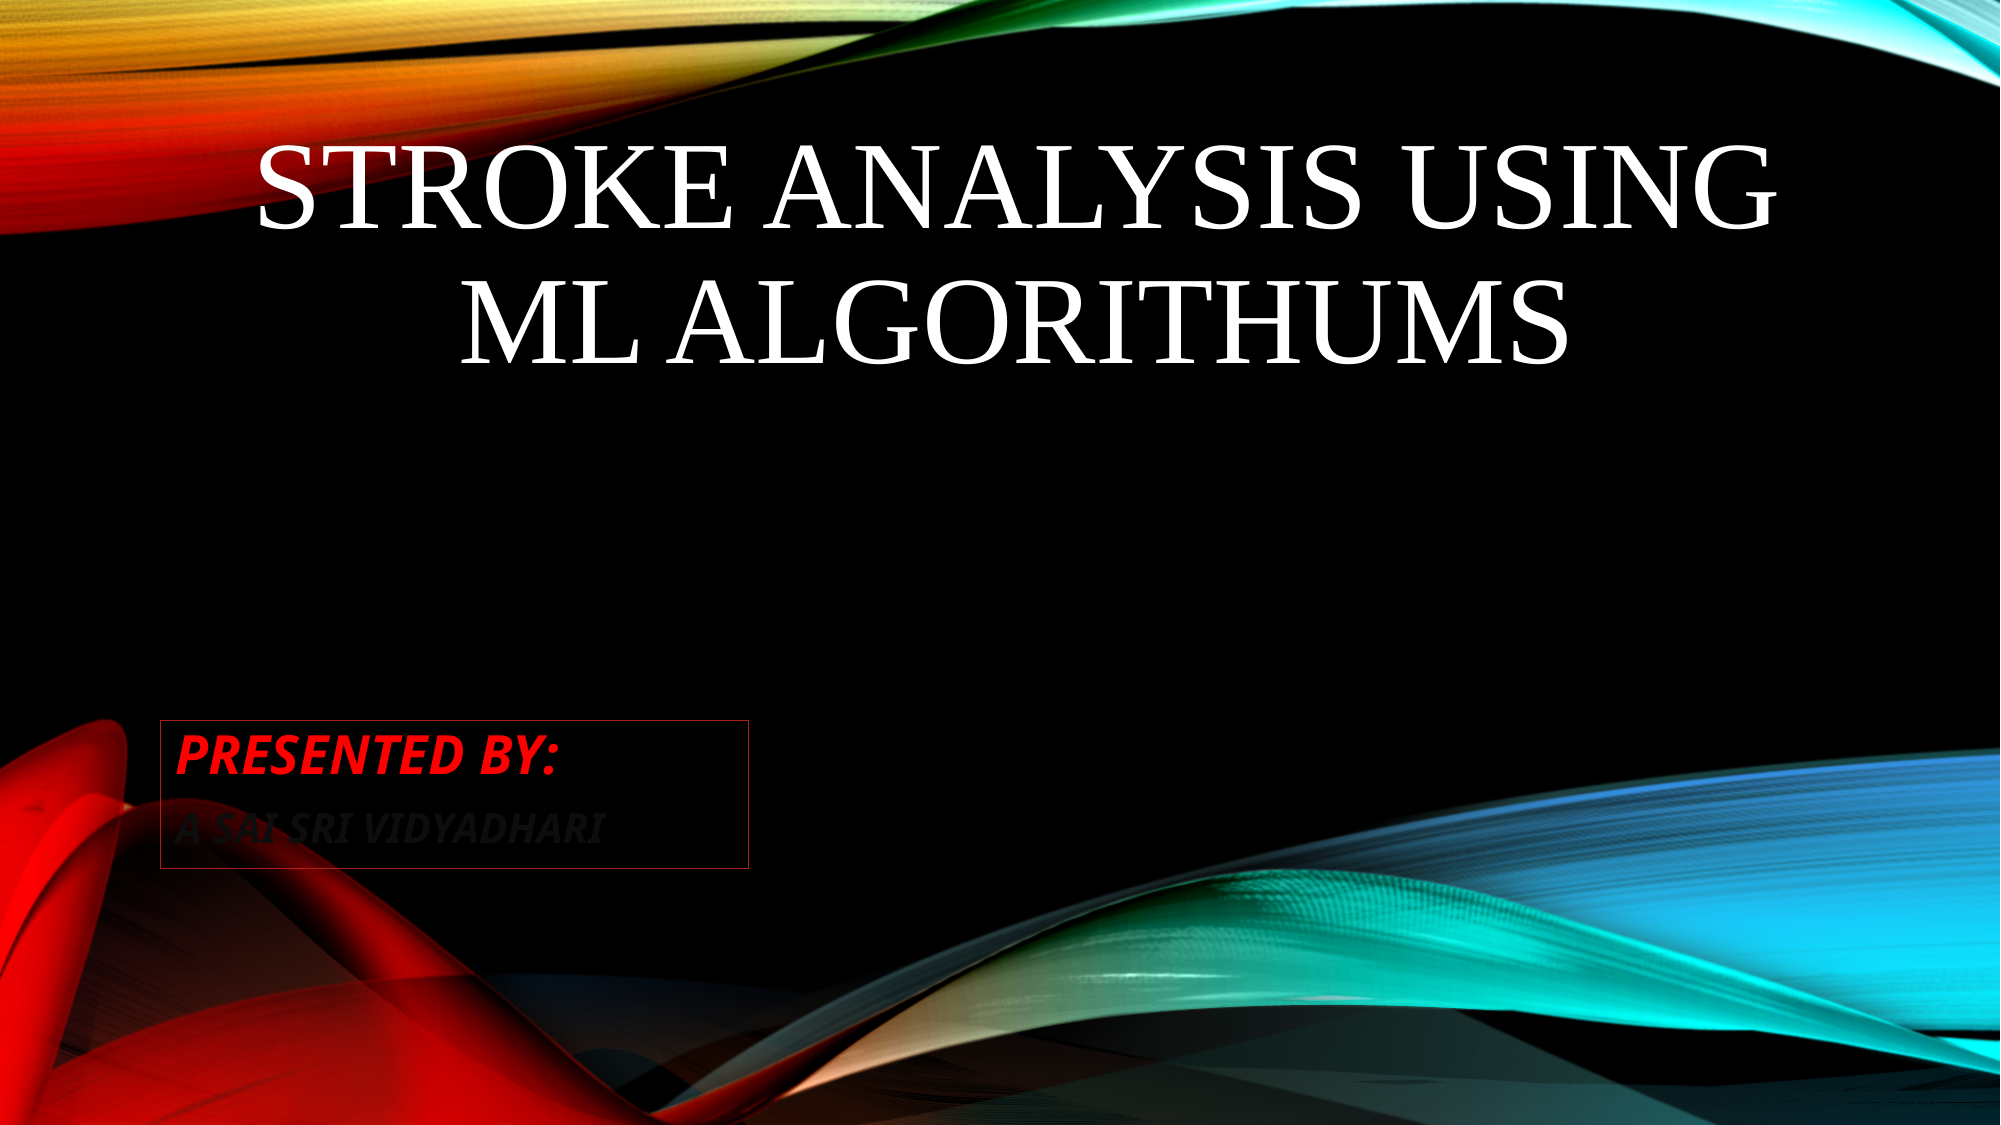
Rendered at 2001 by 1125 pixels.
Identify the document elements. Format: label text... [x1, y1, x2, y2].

picture [0, 717, 2000, 1125]
picture [0, 0, 2000, 237]
subtitle PRESENTED BY: A SAI SRI VIDYADHARI [160, 720, 749, 869]
title STROKE ANALYSIS USING ML ALGORITHUMS [160, 99, 1874, 399]
